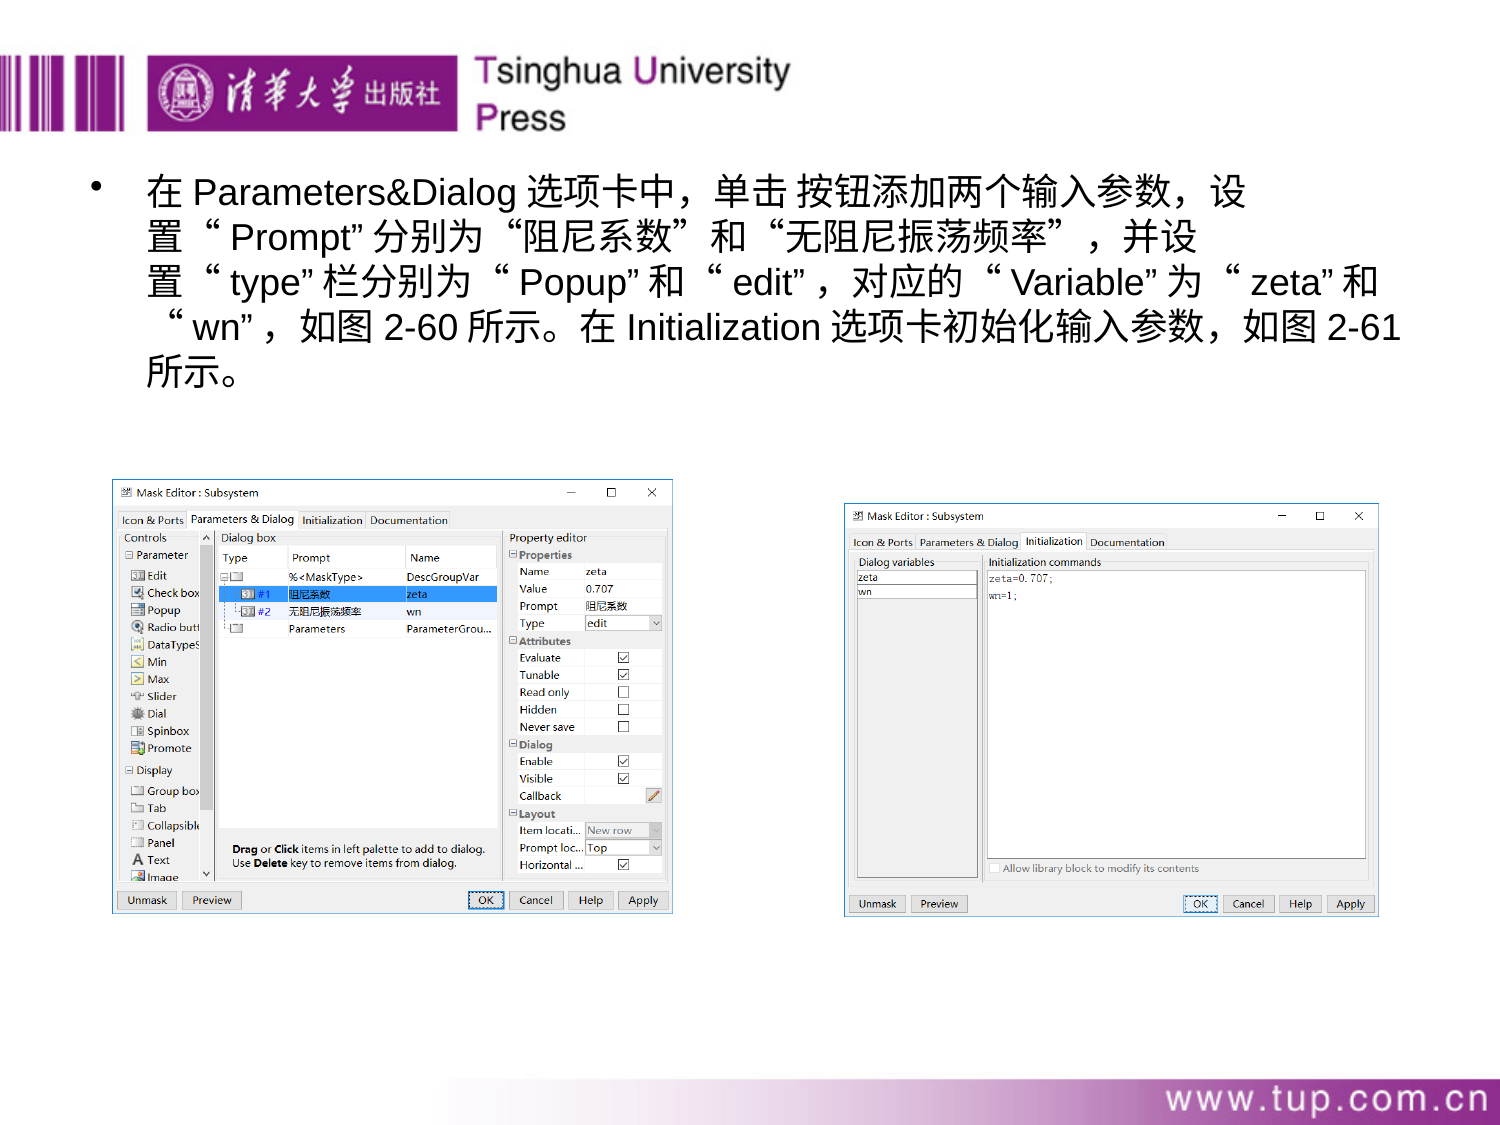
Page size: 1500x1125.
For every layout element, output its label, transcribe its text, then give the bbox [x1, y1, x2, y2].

picture [111, 479, 674, 914]
picture [0, 34, 1500, 149]
picture [0, 1059, 1500, 1125]
picture [844, 502, 1379, 917]
list 在Parameters&Dialog选项卡中，单击 按钮添加两个输入参数，设置“Prompt”分别为“阻尼系数”和“无阻尼振荡频率”，并设置“type”栏分别为“Popup”和“edit”，对应的“Variable”为“zeta”和“wn”，如图2-60所示。在Initialization选项卡初始化输入参数，如图2-61所示。 [74, 160, 1426, 1006]
